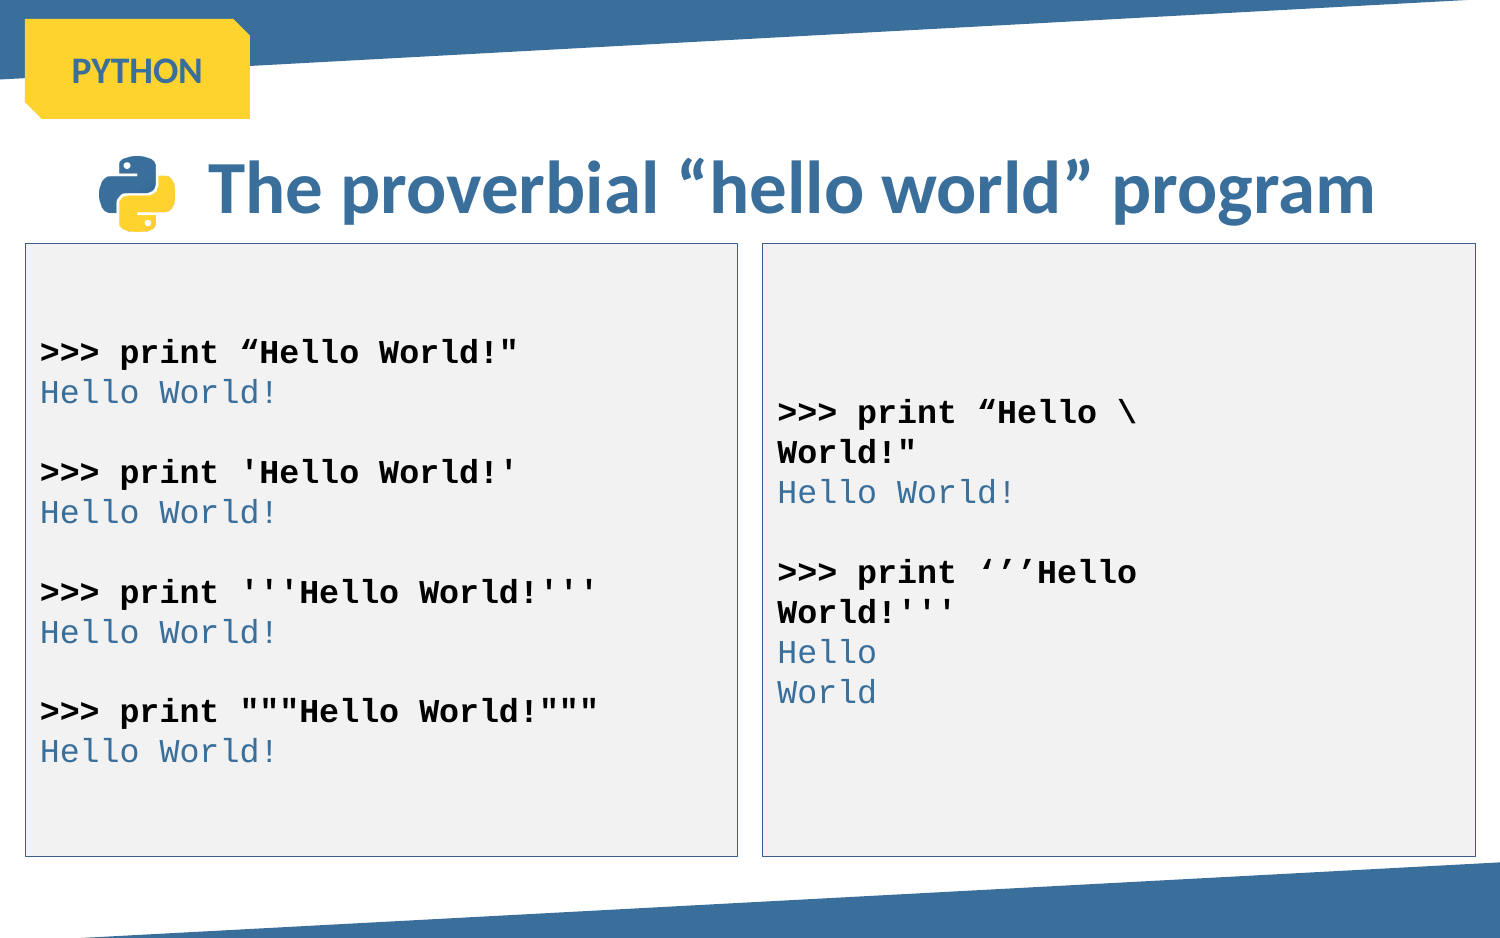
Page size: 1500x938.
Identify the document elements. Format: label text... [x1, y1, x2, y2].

text_box >>> print “Hello World!" Hello World! >>> print 'Hello World!' Hello World! >>> print '''Hello World!''' Hello World! >>> print """Hello World!""" Hello World! [23, 242, 740, 858]
text_box [41, 860, 1500, 938]
text_box [0, 0, 1500, 82]
text_box >>> print “Hello \ World!" Hello World! >>> print ‘’’Hello World!''' Hello World [760, 242, 1477, 858]
text_box The proverbial “hello world” program [193, 131, 1393, 236]
text_box PYTHON [22, 16, 253, 121]
picture [99, 155, 176, 232]
